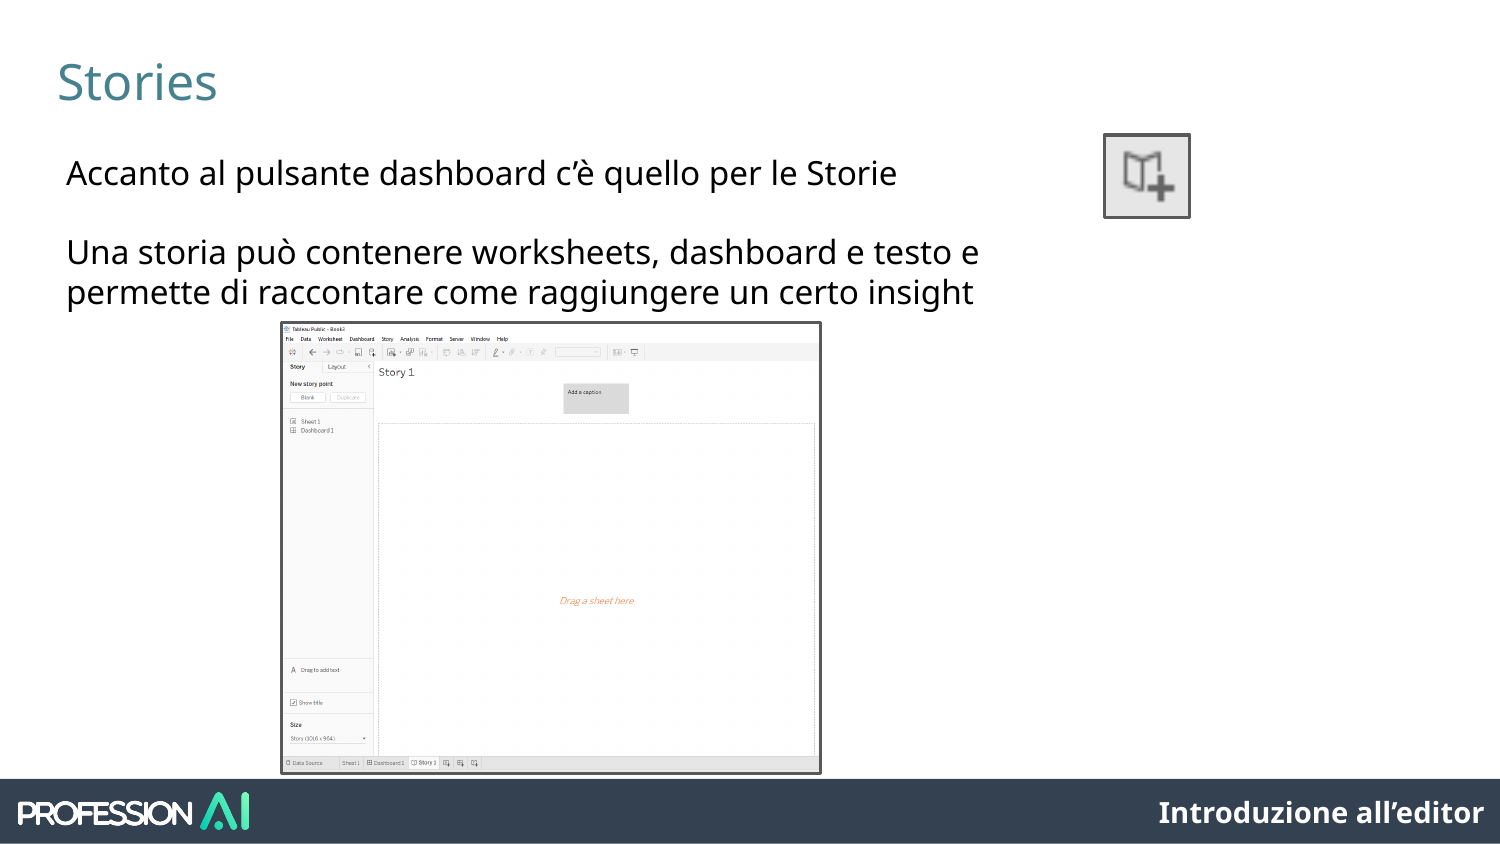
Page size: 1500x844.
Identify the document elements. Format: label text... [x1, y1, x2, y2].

picture [1105, 136, 1189, 216]
text_box [0, 778, 1099, 844]
picture [17, 792, 250, 831]
text_box Stories [42, 35, 1500, 126]
title Accanto al pulsante dashboard c’è quello per le Storie Una storia può contenere worksheets, dashboard e testo e permette di raccontare come raggiungere un certo insight [51, 136, 1100, 231]
text_box Introduzione all’editor [1099, 778, 1500, 844]
picture [282, 323, 819, 773]
